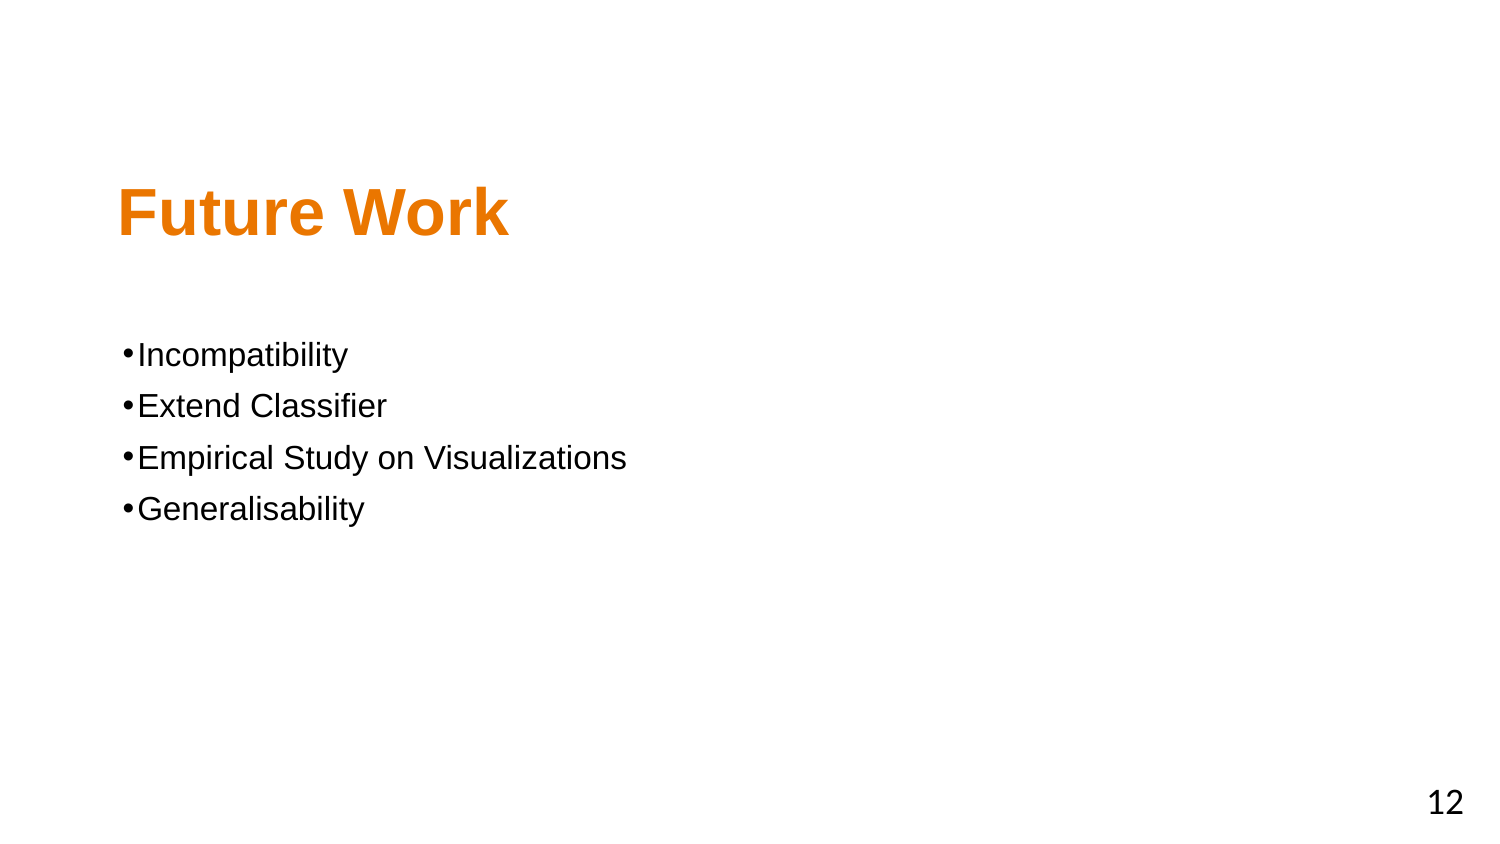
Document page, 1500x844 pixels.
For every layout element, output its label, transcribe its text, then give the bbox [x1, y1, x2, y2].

title Future Work [103, 170, 1397, 282]
list Incompatibility Extend Classifier Empirical Study on Visualizations Generalisability [107, 330, 1438, 796]
